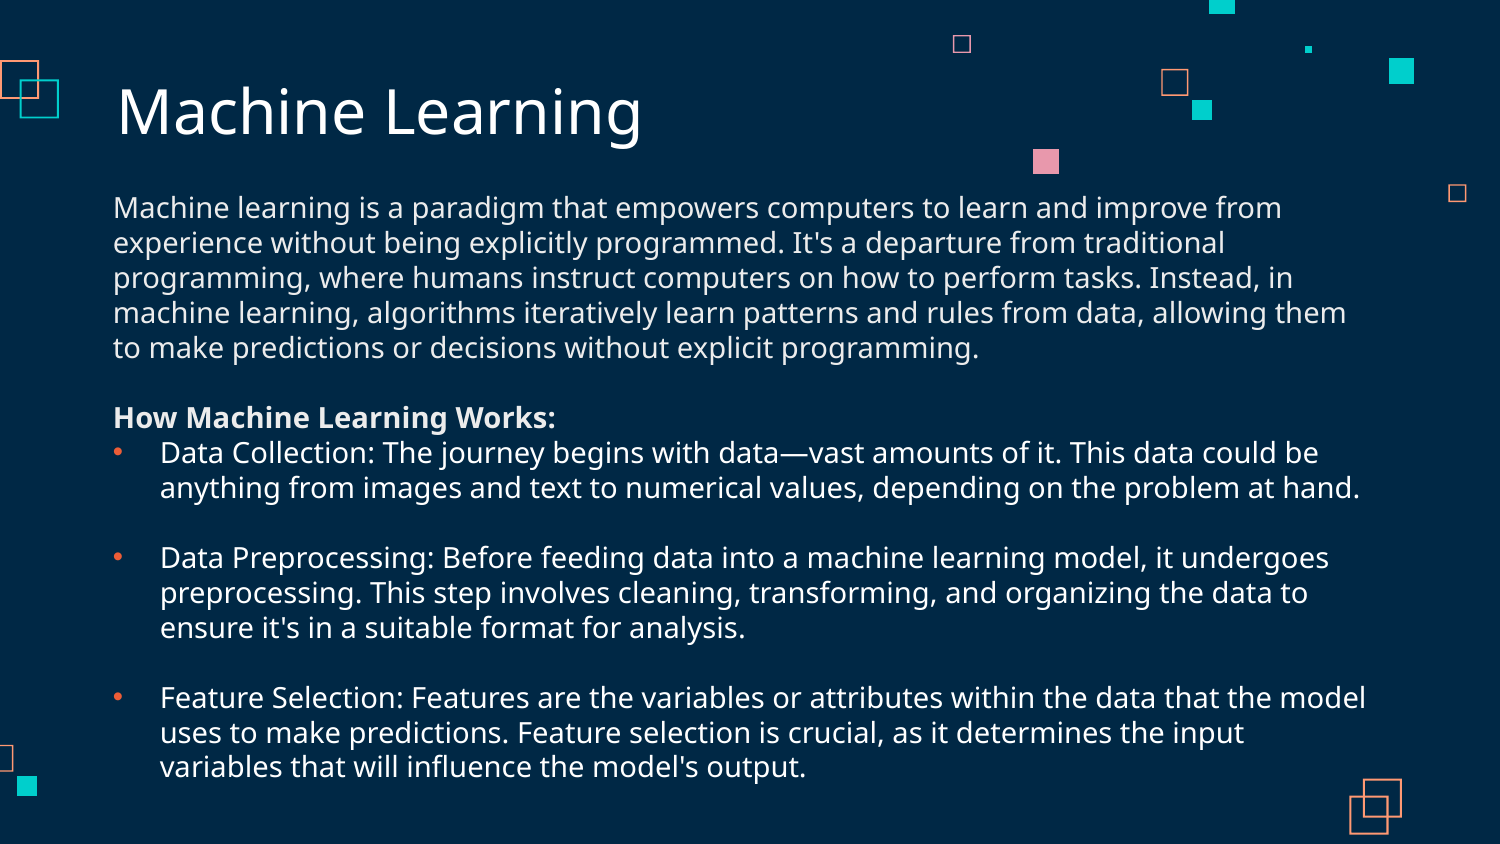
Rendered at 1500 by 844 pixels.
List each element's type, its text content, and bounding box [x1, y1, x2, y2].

text_box [19, 79, 59, 119]
text_box [0, 60, 40, 99]
text_box [1362, 778, 1402, 818]
list Machine learning is a paradigm that empowers computers to learn and improve from experience without being explicitly programmed. It's a departure from traditional programming, where humans instruct computers on how to perform tasks. Instead, in machine learning, algorithms iteratively learn patterns and rules from data, allowing them to make predictions or decisions without explicit programming. How Machine Learning Works: Data Collection: The journey begins with data—vast amounts of it. This data could be anything from images and text to numerical values, depending on the problem at hand. Data Preprocessing: Before feeding data into a machine learning model, it undergoes preprocessing. This step involves cleaning, transforming, and organizing the data to ensure it's in a suitable format for analysis. Feature Selection: Features are the variables or attributes within the data that the model uses to make predictions. Feature selection is crucial, as it determines the input variables that will influence the model's output. [97, 174, 1389, 796]
title Machine Learning [101, 67, 878, 163]
text_box [1349, 795, 1389, 835]
